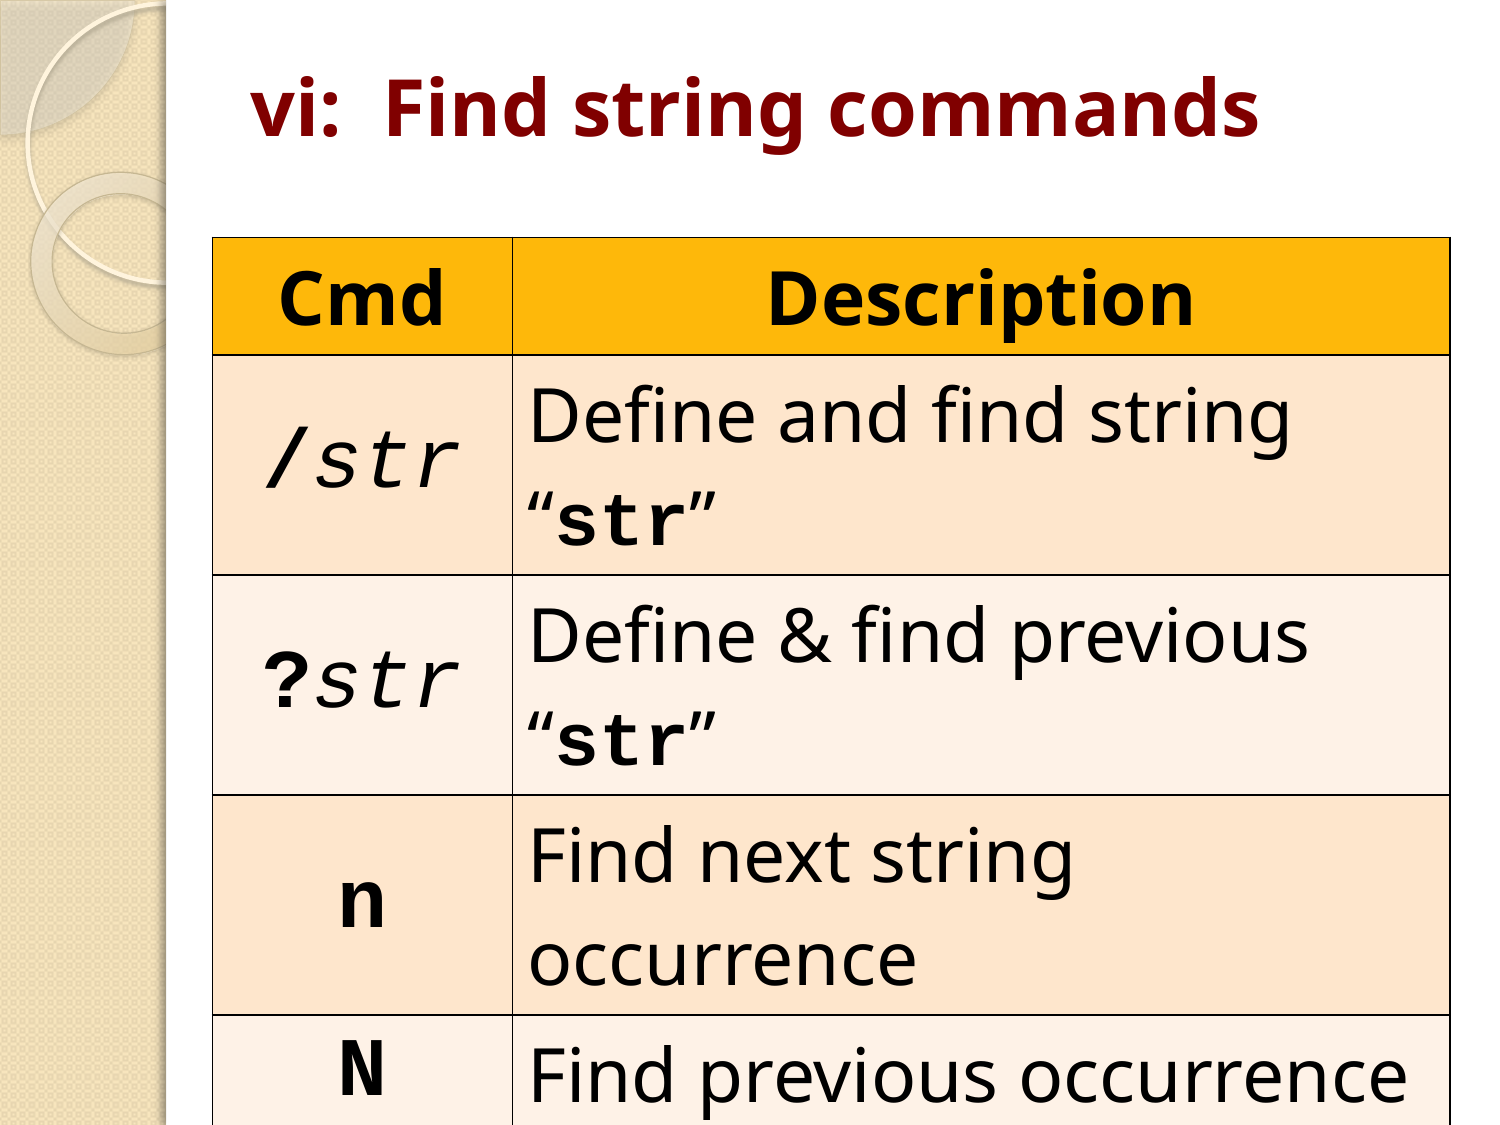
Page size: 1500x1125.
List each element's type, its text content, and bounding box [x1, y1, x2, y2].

table_cell Find next string occurrence [513, 796, 1449, 1014]
table_header Description [513, 238, 1449, 354]
table_cell N [213, 1016, 512, 1125]
table_cell n [213, 796, 512, 1014]
table_cell ?str [213, 576, 512, 794]
table_cell Define & find previous “str” [513, 576, 1449, 794]
table_cell /str [213, 356, 512, 574]
title vi: Find string commands [235, 12, 1466, 200]
table_header Cmd [213, 238, 512, 354]
table_cell Find previous occurrence [513, 1016, 1449, 1125]
table_cell Define and find string “str” [513, 356, 1449, 574]
